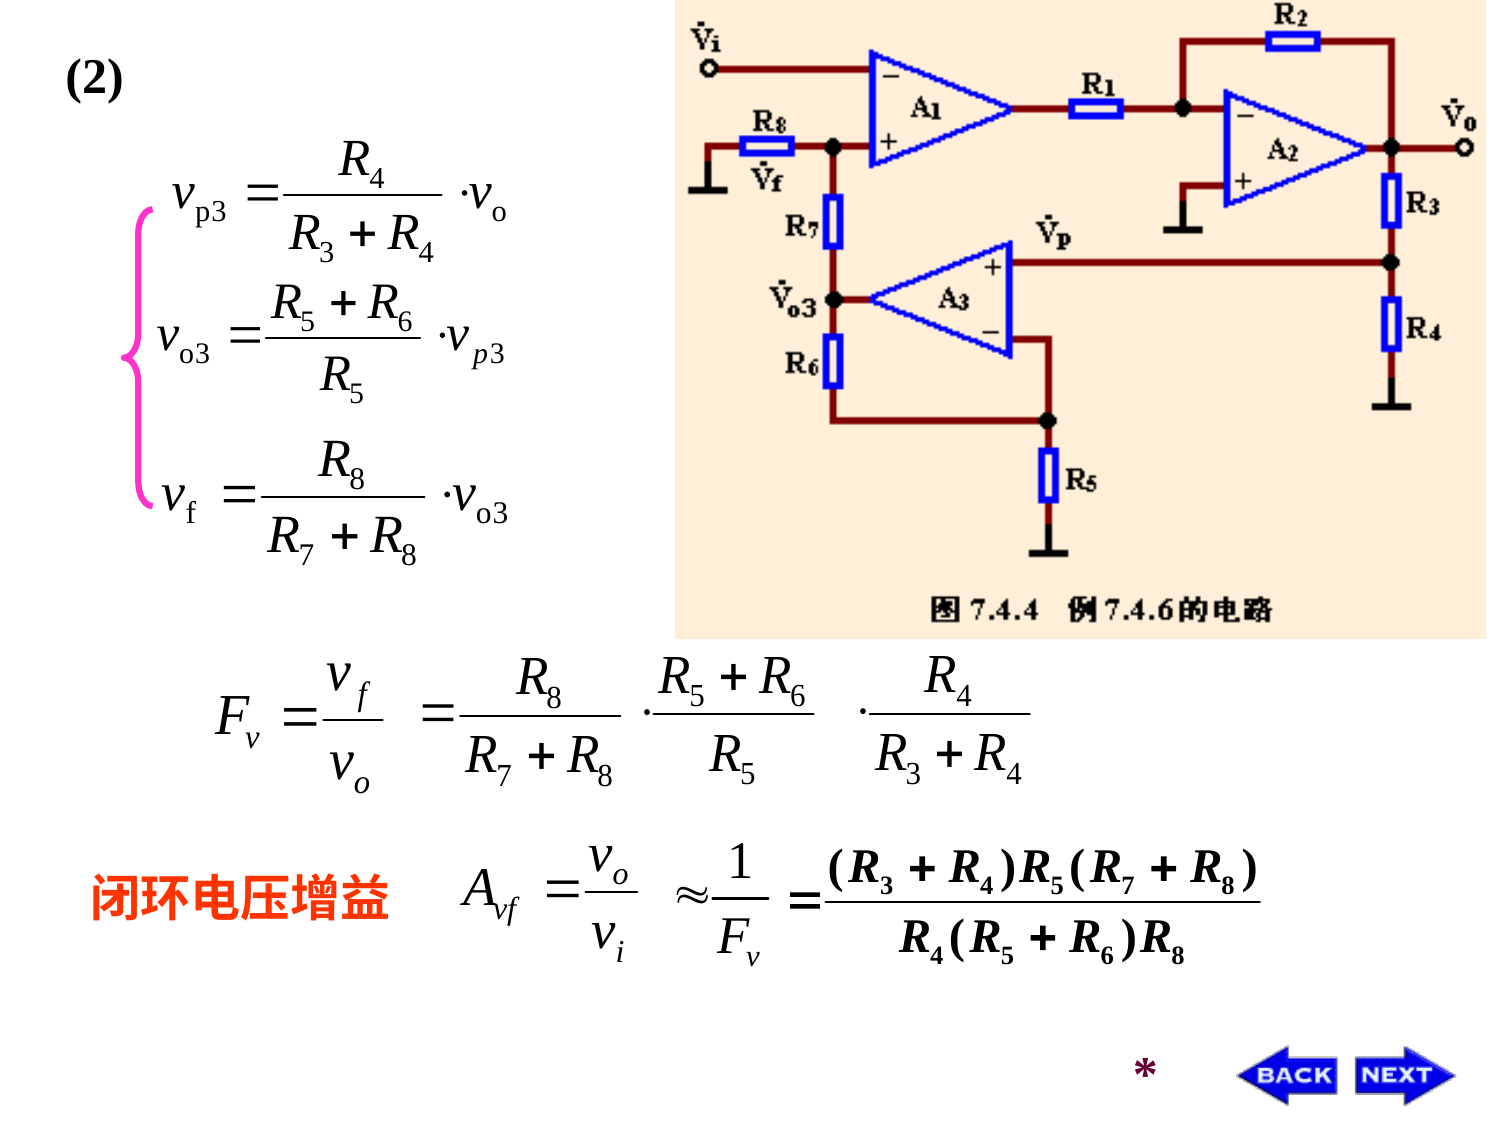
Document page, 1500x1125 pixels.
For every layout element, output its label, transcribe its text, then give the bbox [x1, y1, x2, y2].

text_box 闭环电压增益 [75, 853, 442, 934]
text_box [675, 0, 1486, 640]
text_box * [1118, 1034, 1194, 1109]
text_box [123, 209, 153, 506]
picture [1229, 1043, 1465, 1110]
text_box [154, 424, 515, 578]
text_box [450, 819, 648, 975]
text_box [164, 125, 518, 274]
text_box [843, 640, 1043, 797]
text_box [204, 632, 397, 807]
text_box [149, 269, 513, 415]
text_box (2) [65, 38, 148, 104]
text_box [777, 835, 1273, 977]
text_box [627, 640, 827, 798]
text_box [409, 641, 625, 799]
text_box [662, 827, 782, 979]
